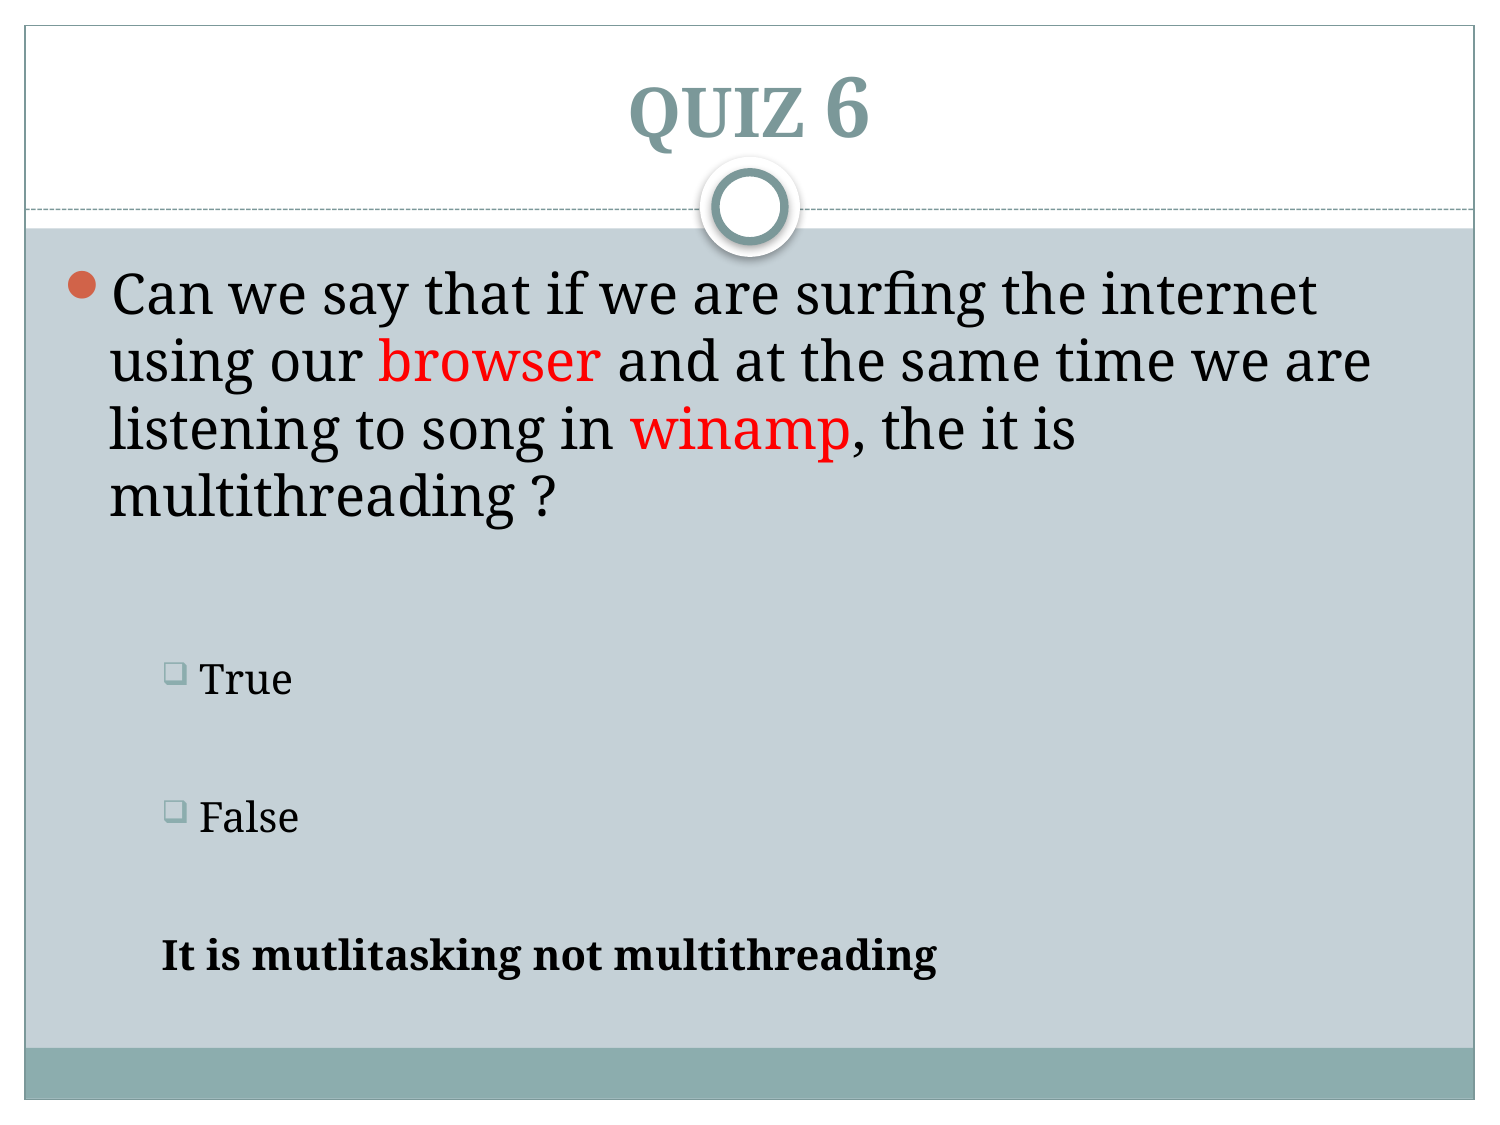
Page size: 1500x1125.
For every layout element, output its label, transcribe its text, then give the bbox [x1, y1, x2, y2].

title QUIZ 6 [49, 37, 1450, 162]
list Can we say that if we are surfing the internet using our browser and at the same time we are listening to song in winamp, the it is multithreading ? True False It is mutlitasking not multithreading [49, 250, 1445, 1001]
